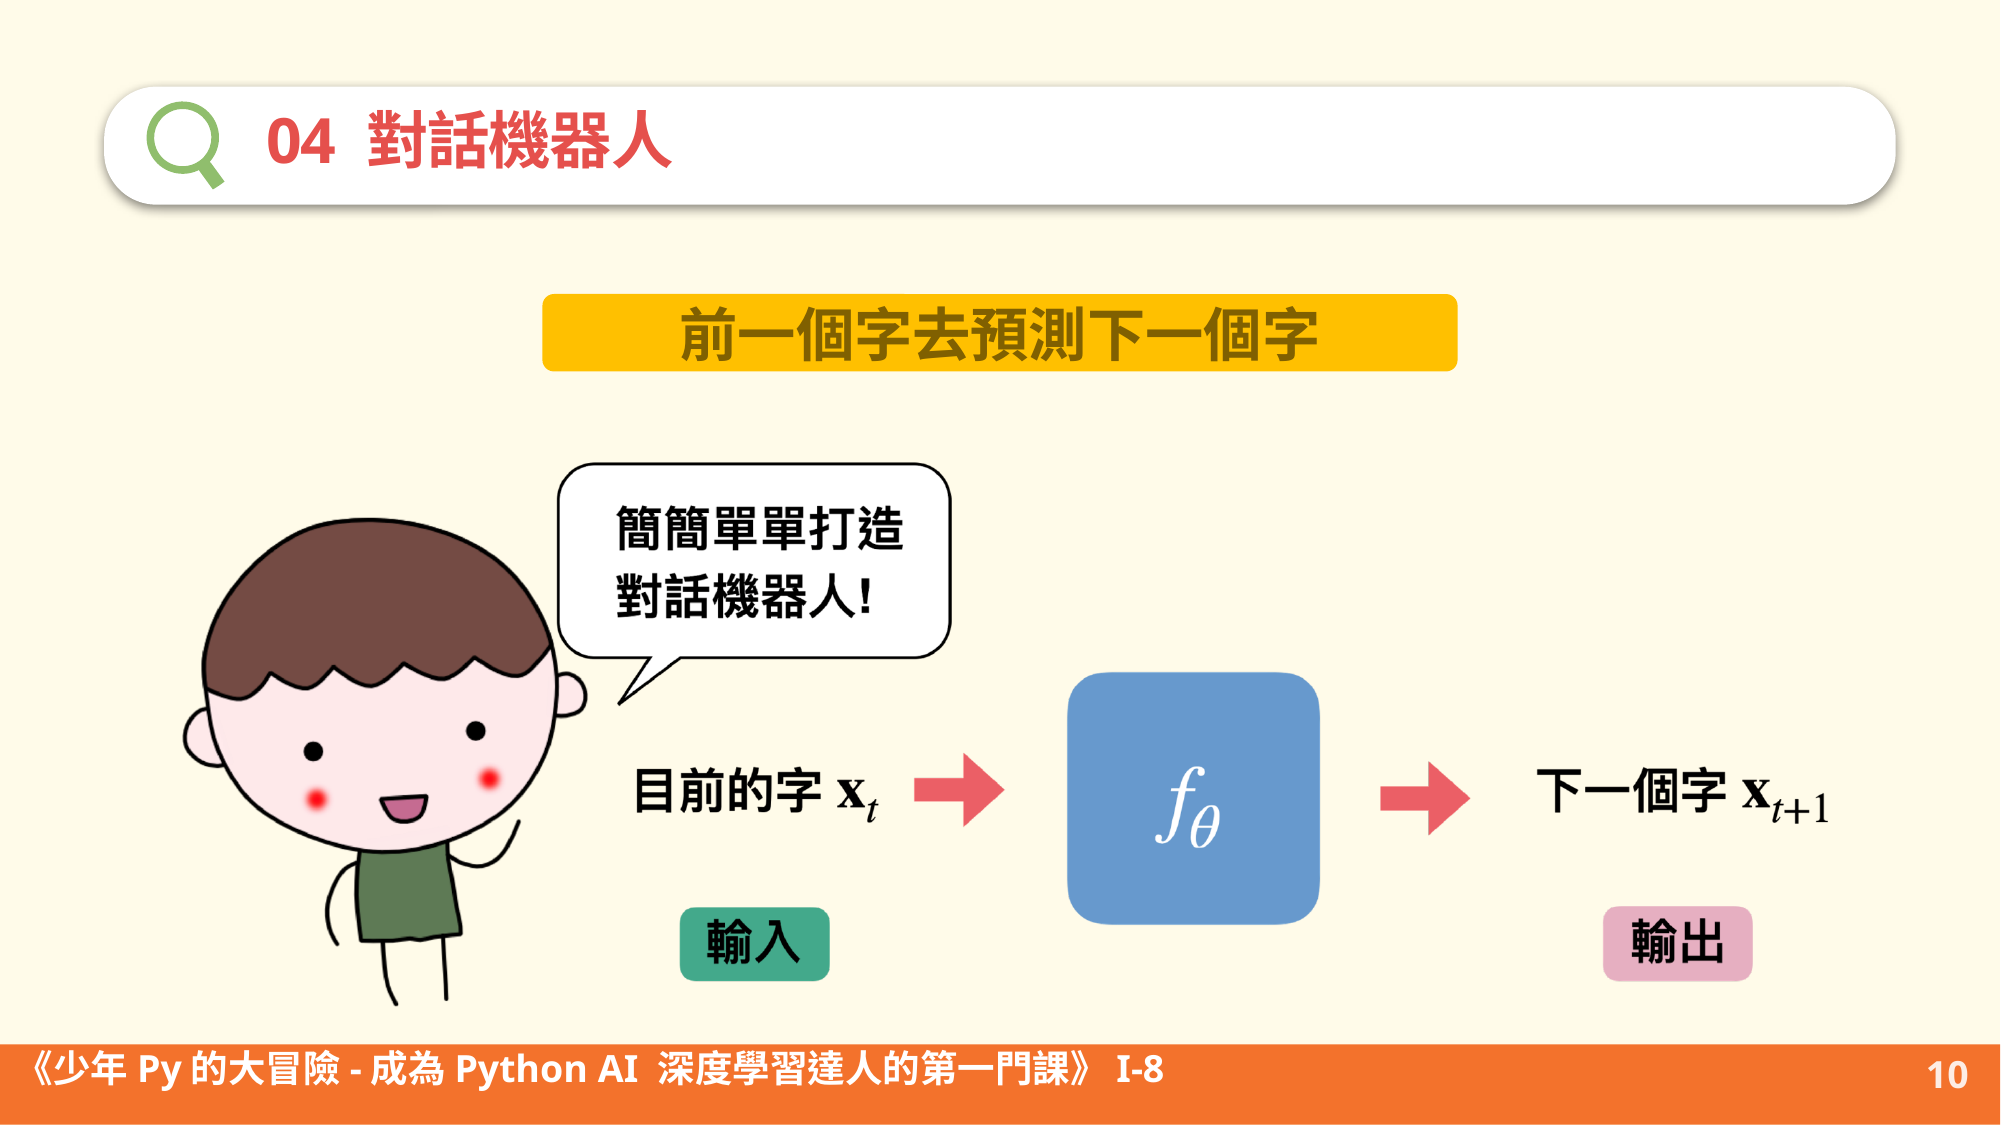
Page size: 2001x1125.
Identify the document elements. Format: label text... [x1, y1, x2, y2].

slide_number 10 [1912, 1047, 1982, 1111]
picture [176, 461, 1838, 1014]
text_box 前一個字去預測下一個字 [542, 293, 1458, 372]
list 04 對話機器人 [257, 106, 1838, 185]
